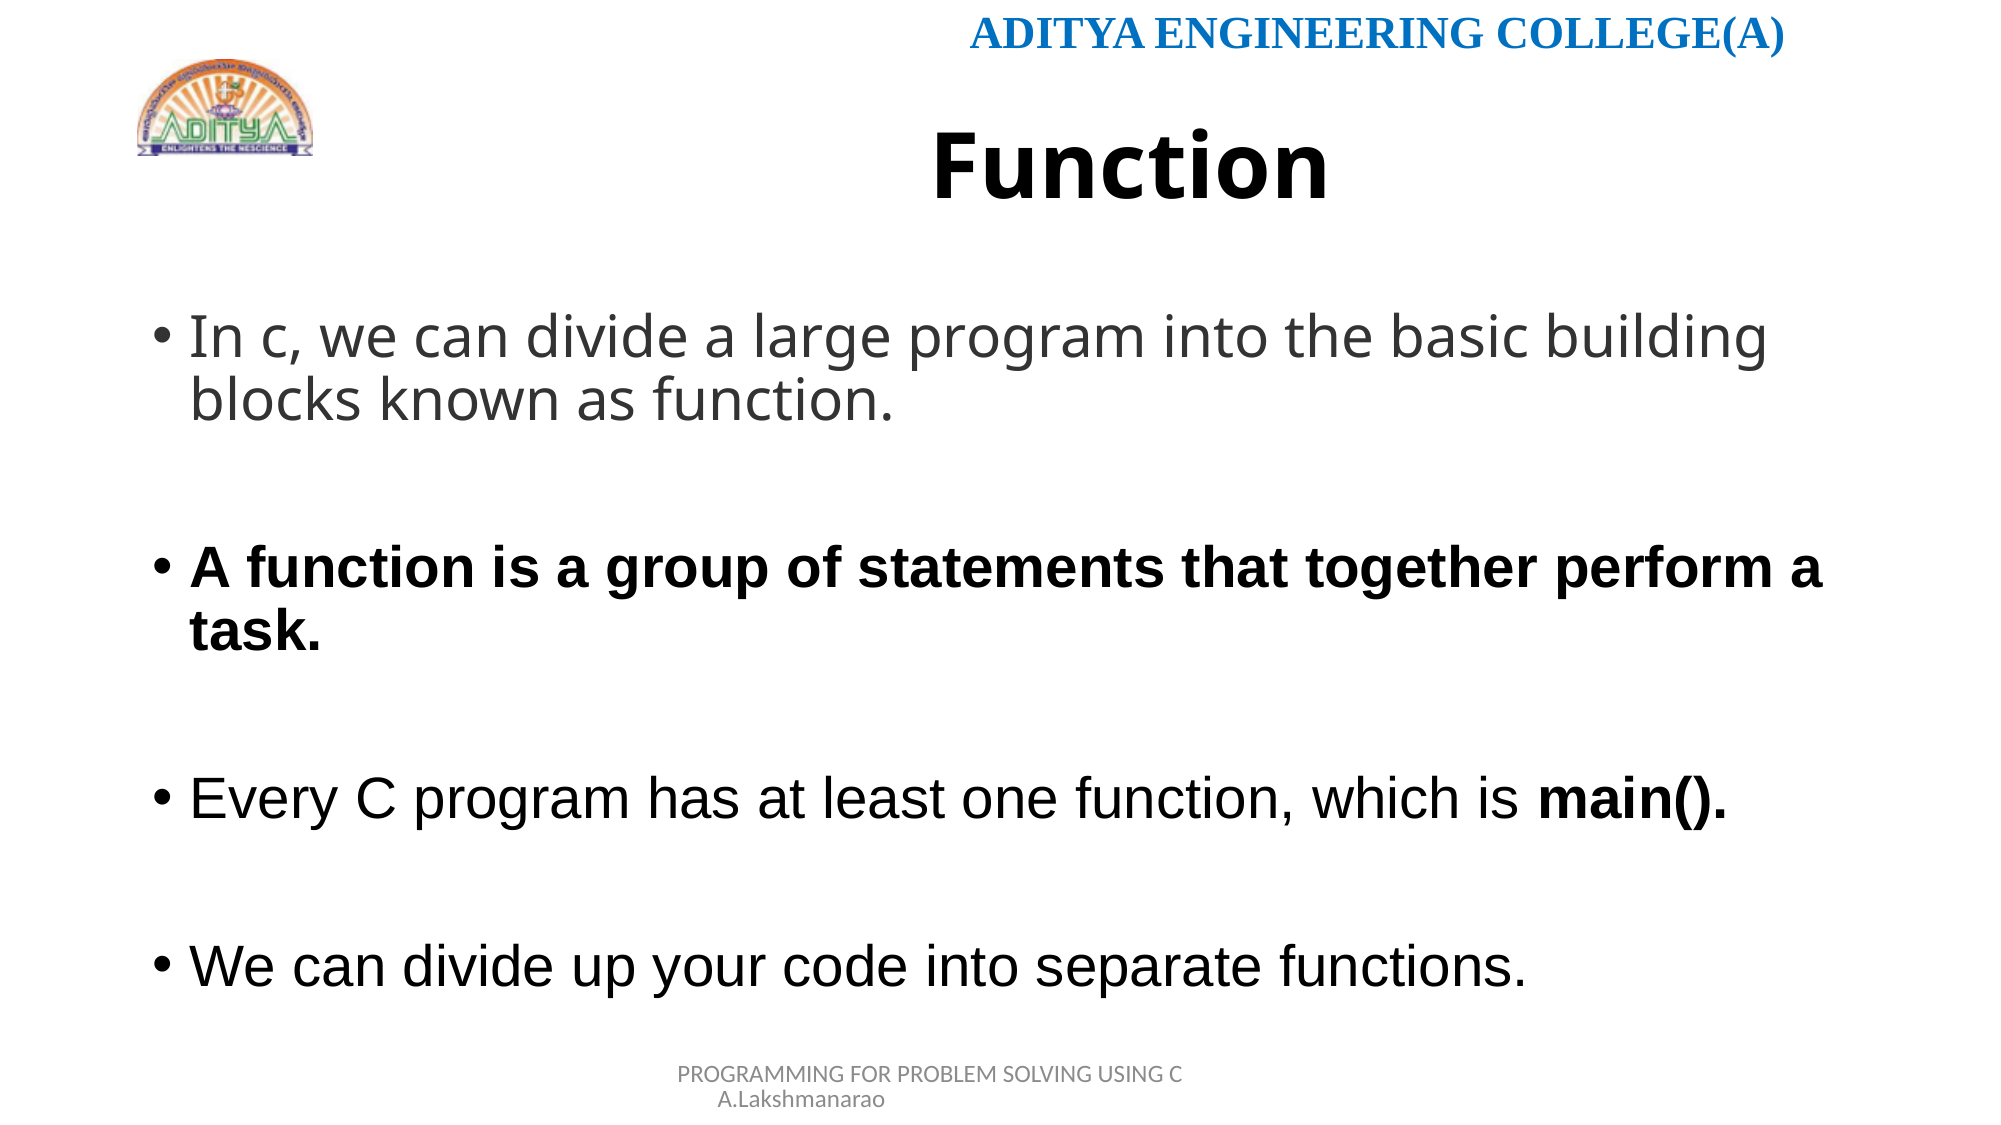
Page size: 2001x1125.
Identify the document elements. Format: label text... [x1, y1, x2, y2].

footer PROGRAMMING FOR PROBLEM SOLVING USING C A.Lakshmanarao [662, 1042, 1338, 1103]
title Function [137, 59, 1863, 278]
list In c, we can divide a large program into the basic building blocks known as function. A function is a group of statements that together perform a task. Every C program has at least one function, which is main(). We can divide up your code into separate functions. [137, 299, 1863, 1014]
